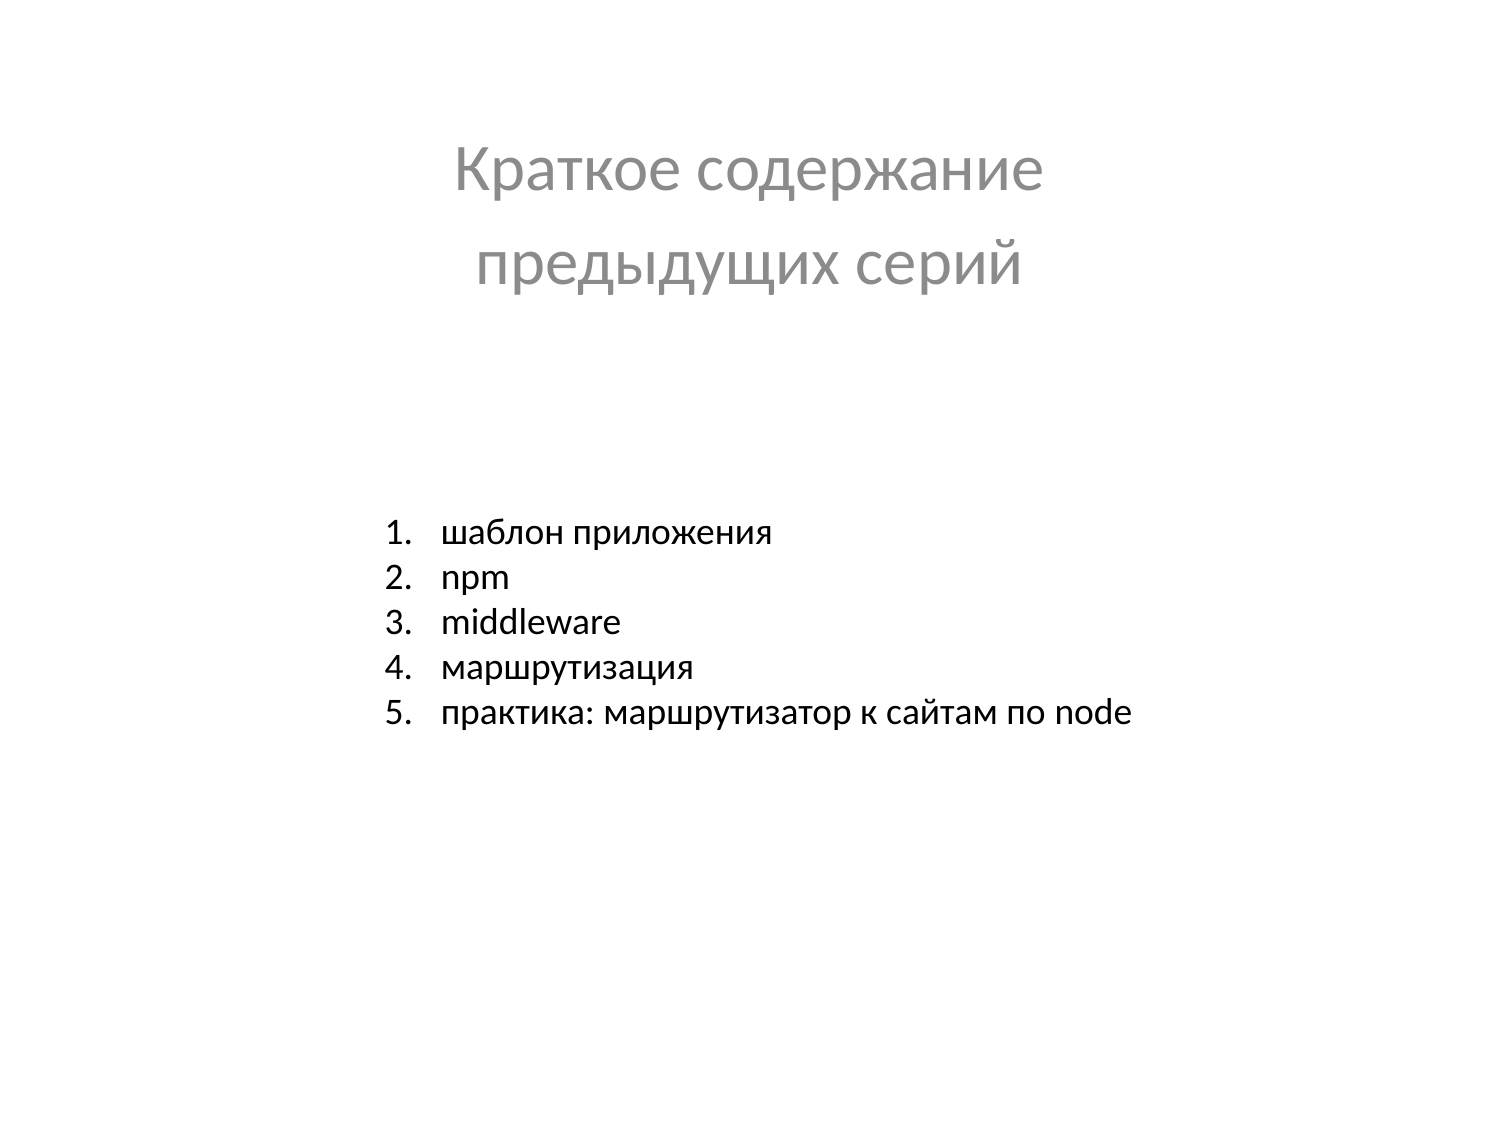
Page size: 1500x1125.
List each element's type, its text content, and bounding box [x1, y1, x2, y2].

text_box шаблон приложения npm middleware маршрутизация практика: маршрутизатор к сайтам по node [369, 499, 1191, 830]
subtitle Краткое содержание предыдущих серий [225, 116, 1275, 405]
